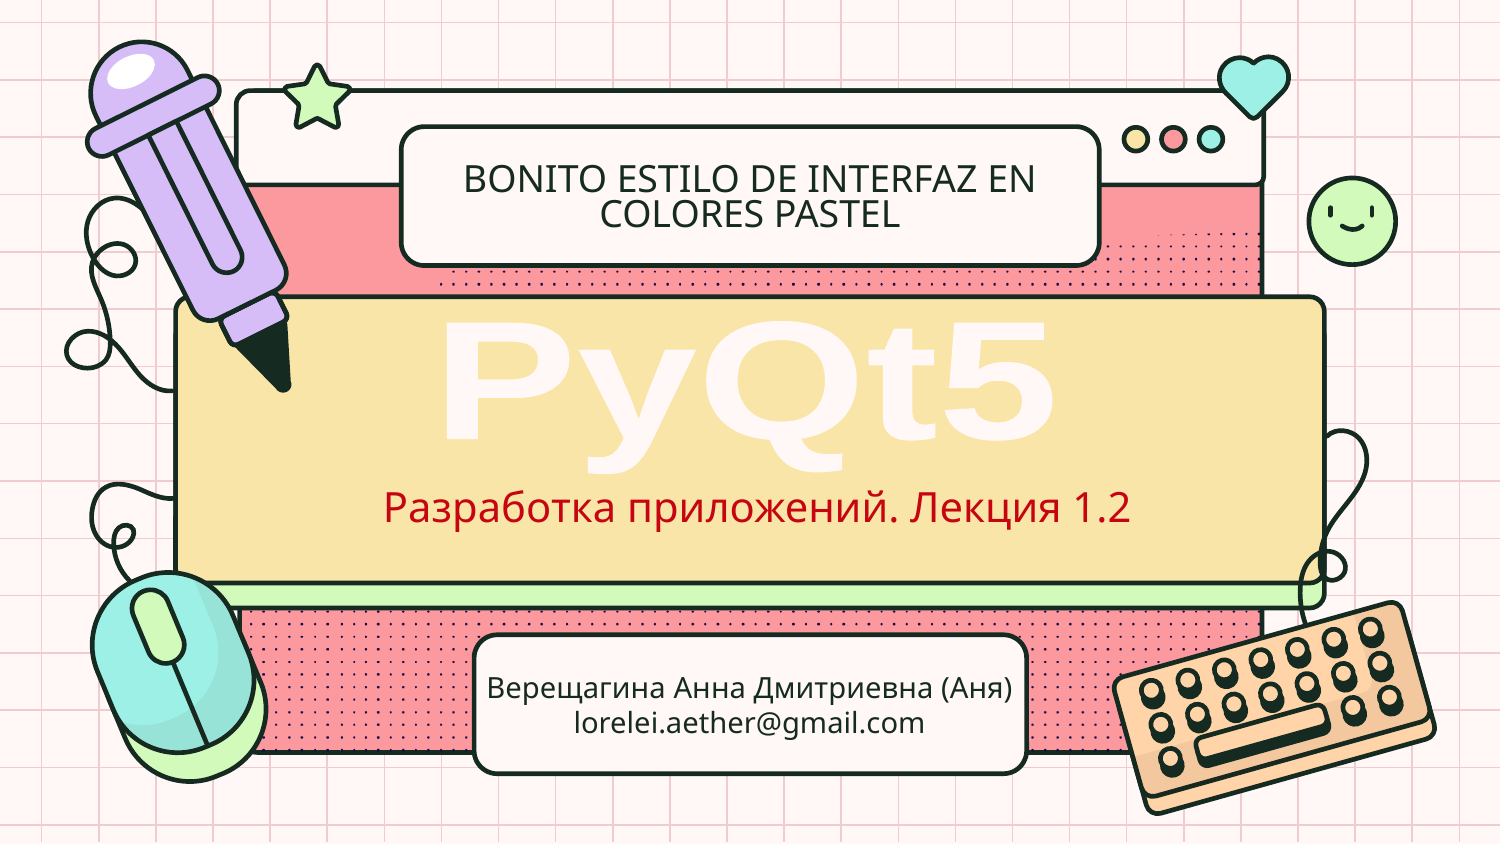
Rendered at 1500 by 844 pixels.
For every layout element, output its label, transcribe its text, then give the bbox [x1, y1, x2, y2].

picture [272, 611, 1099, 756]
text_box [82, 478, 272, 783]
subtitle Верещагина Анна Дмитриевна (Аня) lorelei.aether@gmail.com [439, 654, 1060, 764]
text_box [175, 296, 1325, 609]
text_box [474, 634, 1027, 654]
title BONITO ESTILO DE INTERFAZ EN COLORES PASTEL [432, 141, 1068, 251]
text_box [1304, 177, 1401, 265]
text_box [1219, 56, 1289, 119]
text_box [51, 65, 347, 351]
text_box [1099, 456, 1410, 782]
picture [347, 185, 1261, 294]
text_box [401, 126, 1100, 266]
text_box [478, 764, 1023, 774]
